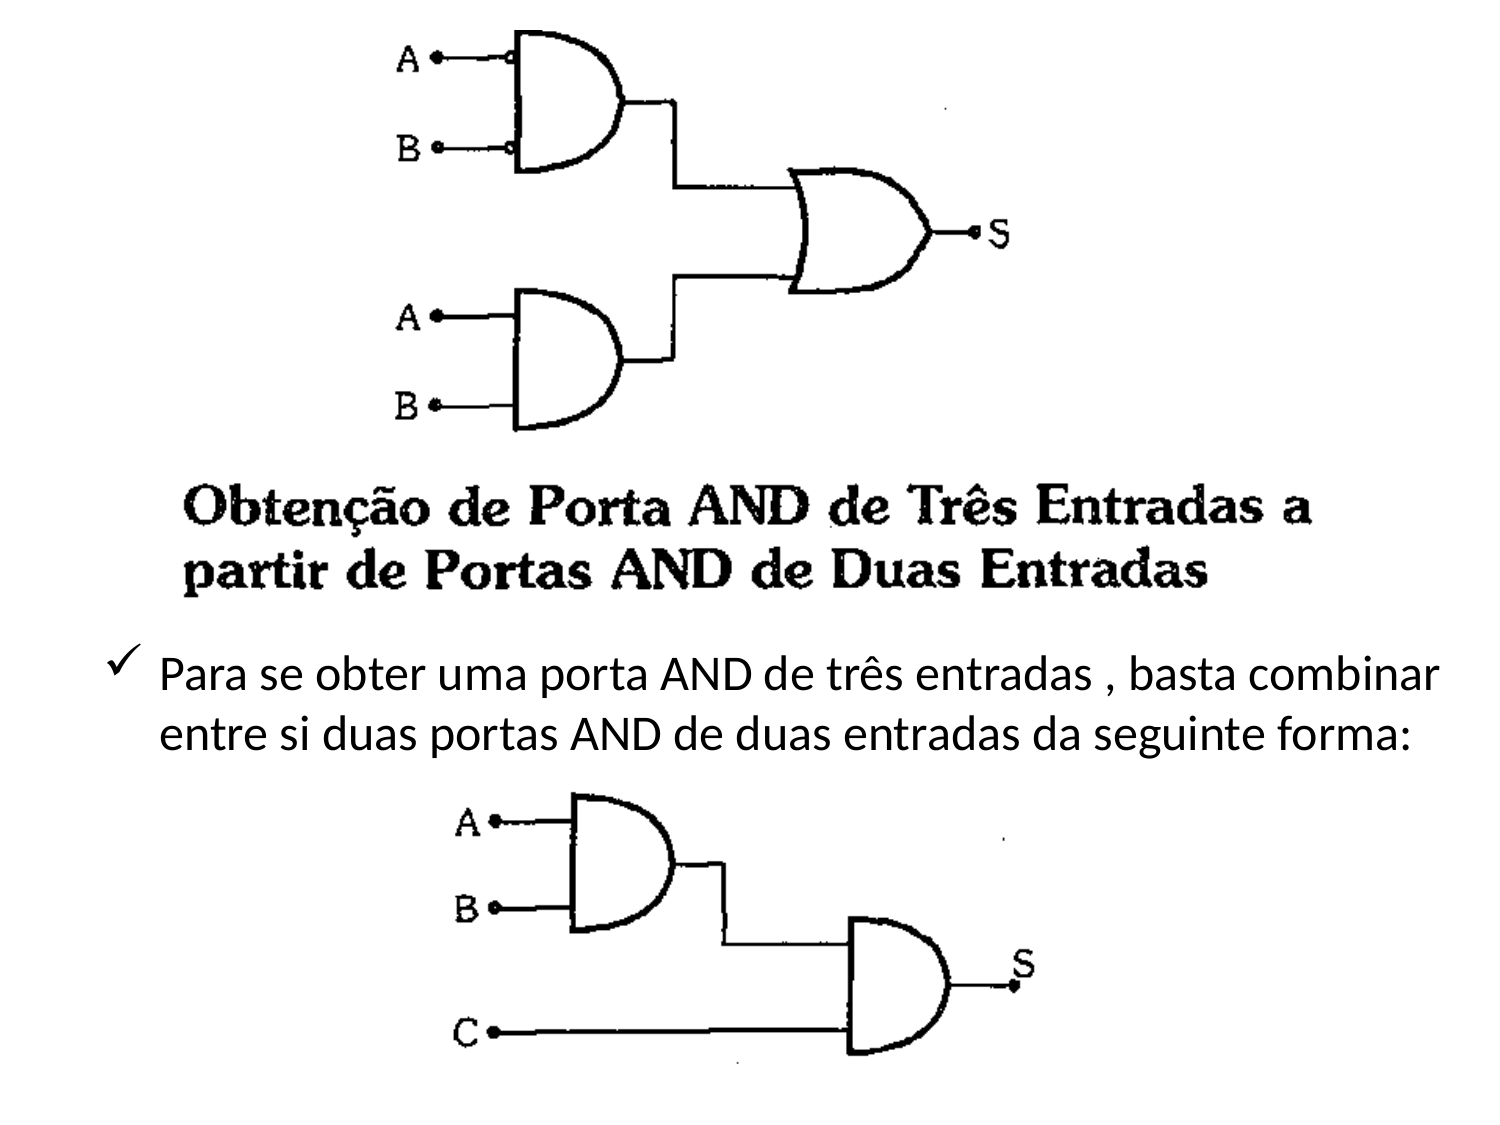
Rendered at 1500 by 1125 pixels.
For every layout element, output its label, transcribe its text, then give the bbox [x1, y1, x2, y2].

picture [381, 772, 1061, 1075]
picture [164, 479, 1331, 607]
picture [383, 30, 1017, 449]
text_box Para se obter uma porta AND de três entradas , basta combinar entre si duas portas AND de duas entradas da seguinte forma: [88, 633, 1471, 769]
